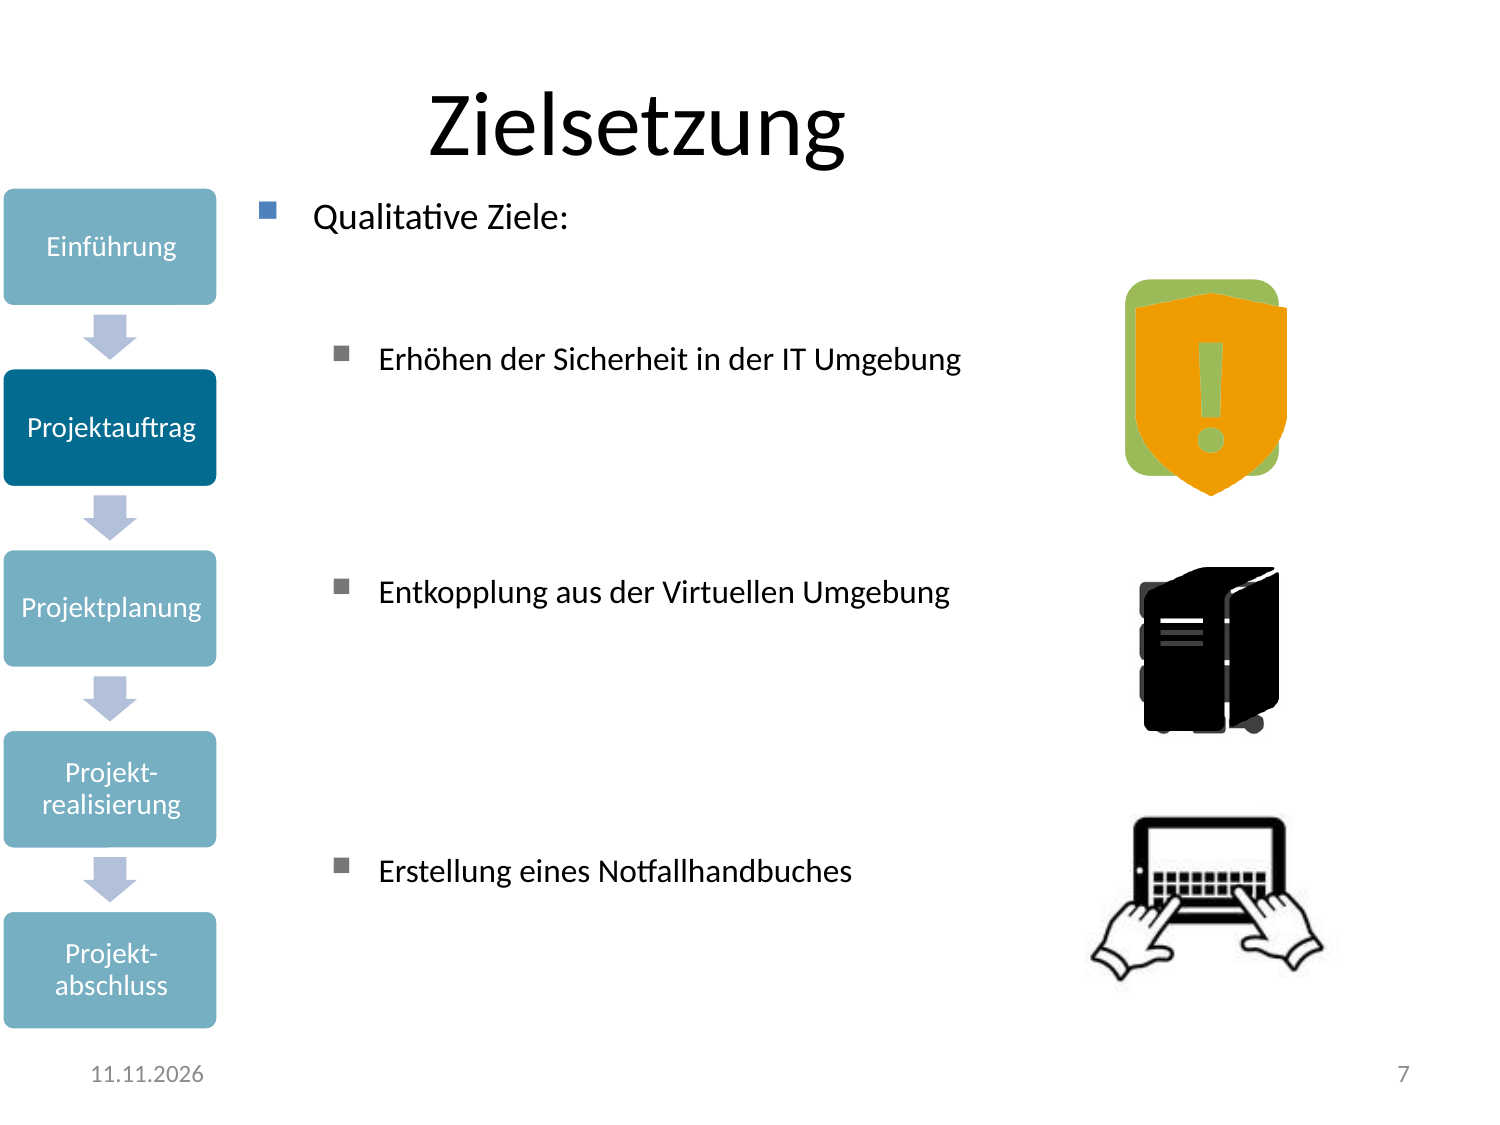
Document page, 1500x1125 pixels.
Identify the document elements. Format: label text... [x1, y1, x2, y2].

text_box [1116, 277, 1309, 497]
picture [1116, 558, 1296, 754]
slide_number 7 [1074, 1042, 1425, 1103]
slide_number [75, 1042, 425, 1103]
picture [1078, 793, 1344, 1009]
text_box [0, 186, 221, 1031]
title Zielsetzung [47, 54, 1229, 182]
text_box Qualitative Ziele: Erhöhen der Sicherheit in der IT Umgebung Entkopplung aus der Virtuellen Umgebung Erstellung eines Notfallhandbuches [241, 184, 1453, 1048]
